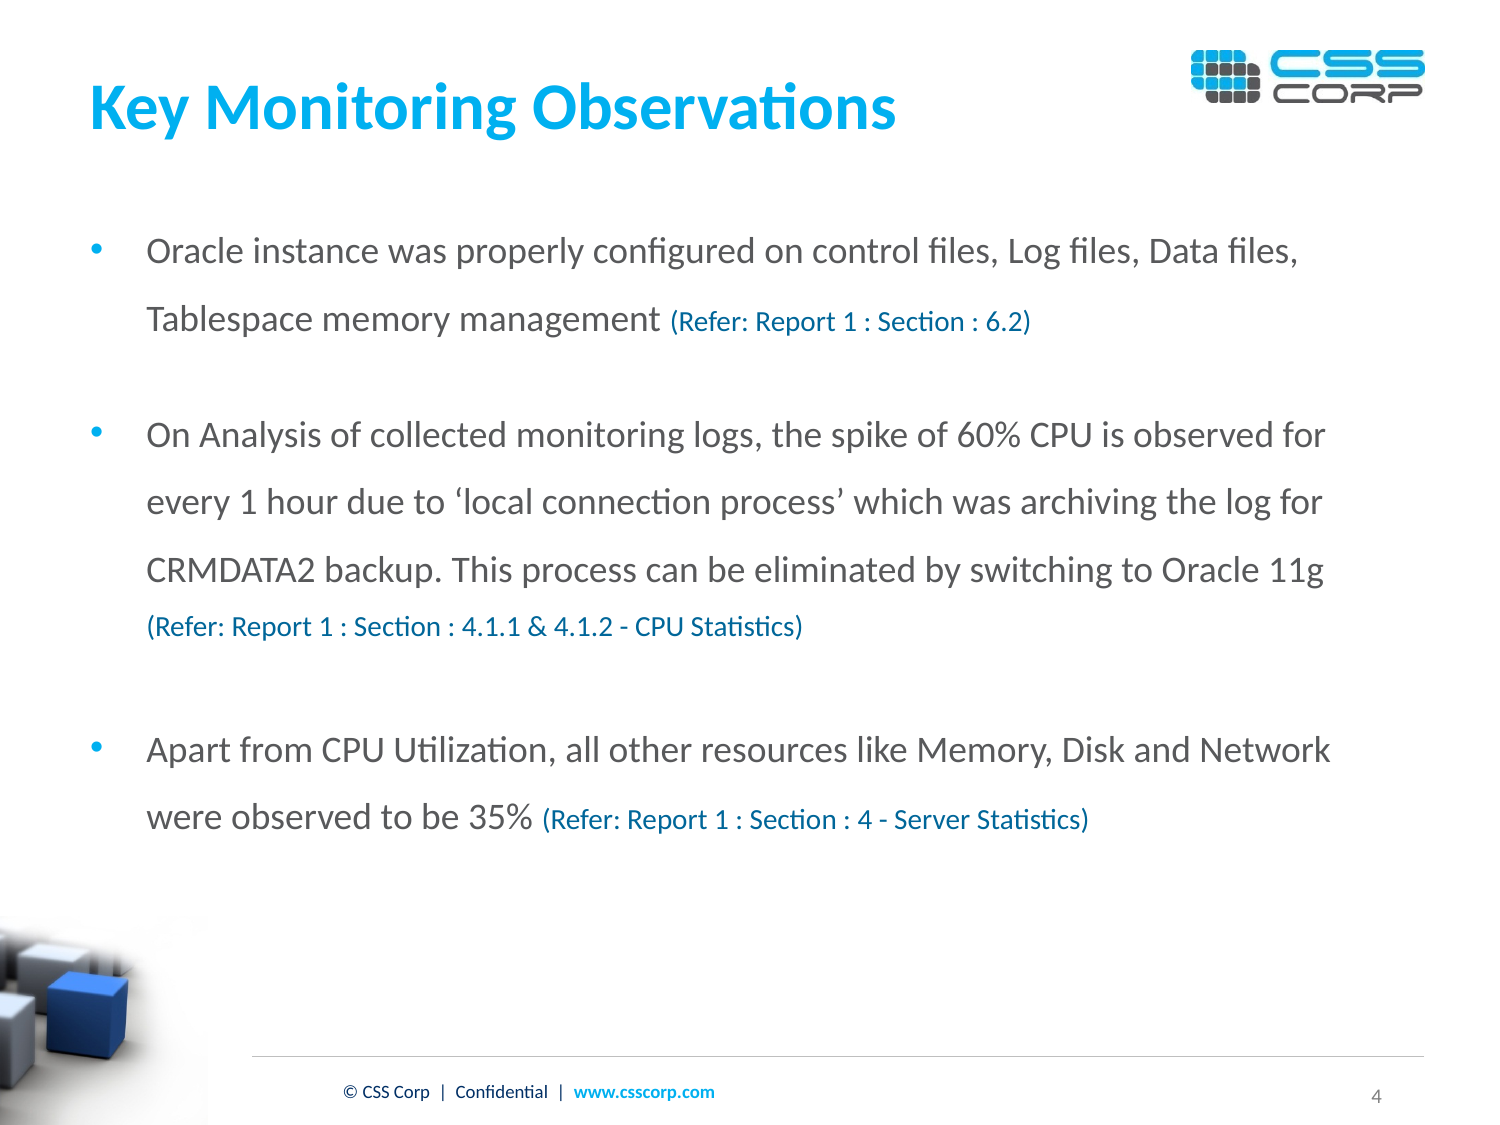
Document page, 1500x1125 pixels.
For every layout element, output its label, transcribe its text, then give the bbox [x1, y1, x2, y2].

title Key Monitoring Observations [75, 45, 1425, 161]
list Oracle instance was properly configured on control files, Log files, Data files, Tablespace memory management (Refer: Report 1 : Section : 6.2) On Analysis of collected monitoring logs, the spike of 60% CPU is observed for every 1 hour due to ‘local connection process’ which was archiving the log for CRMDATA2 backup. This process can be eliminated by switching to Oracle 11g (Refer: Report 1 : Section : 4.1.1 & 4.1.2 - CPU Statistics) Apart from CPU Utilization, all other resources like Memory, Disk and Network were observed to be 35% (Refer: Report 1 : Section : 4 - Server Statistics) [75, 196, 1425, 1005]
picture [0, 916, 208, 1125]
